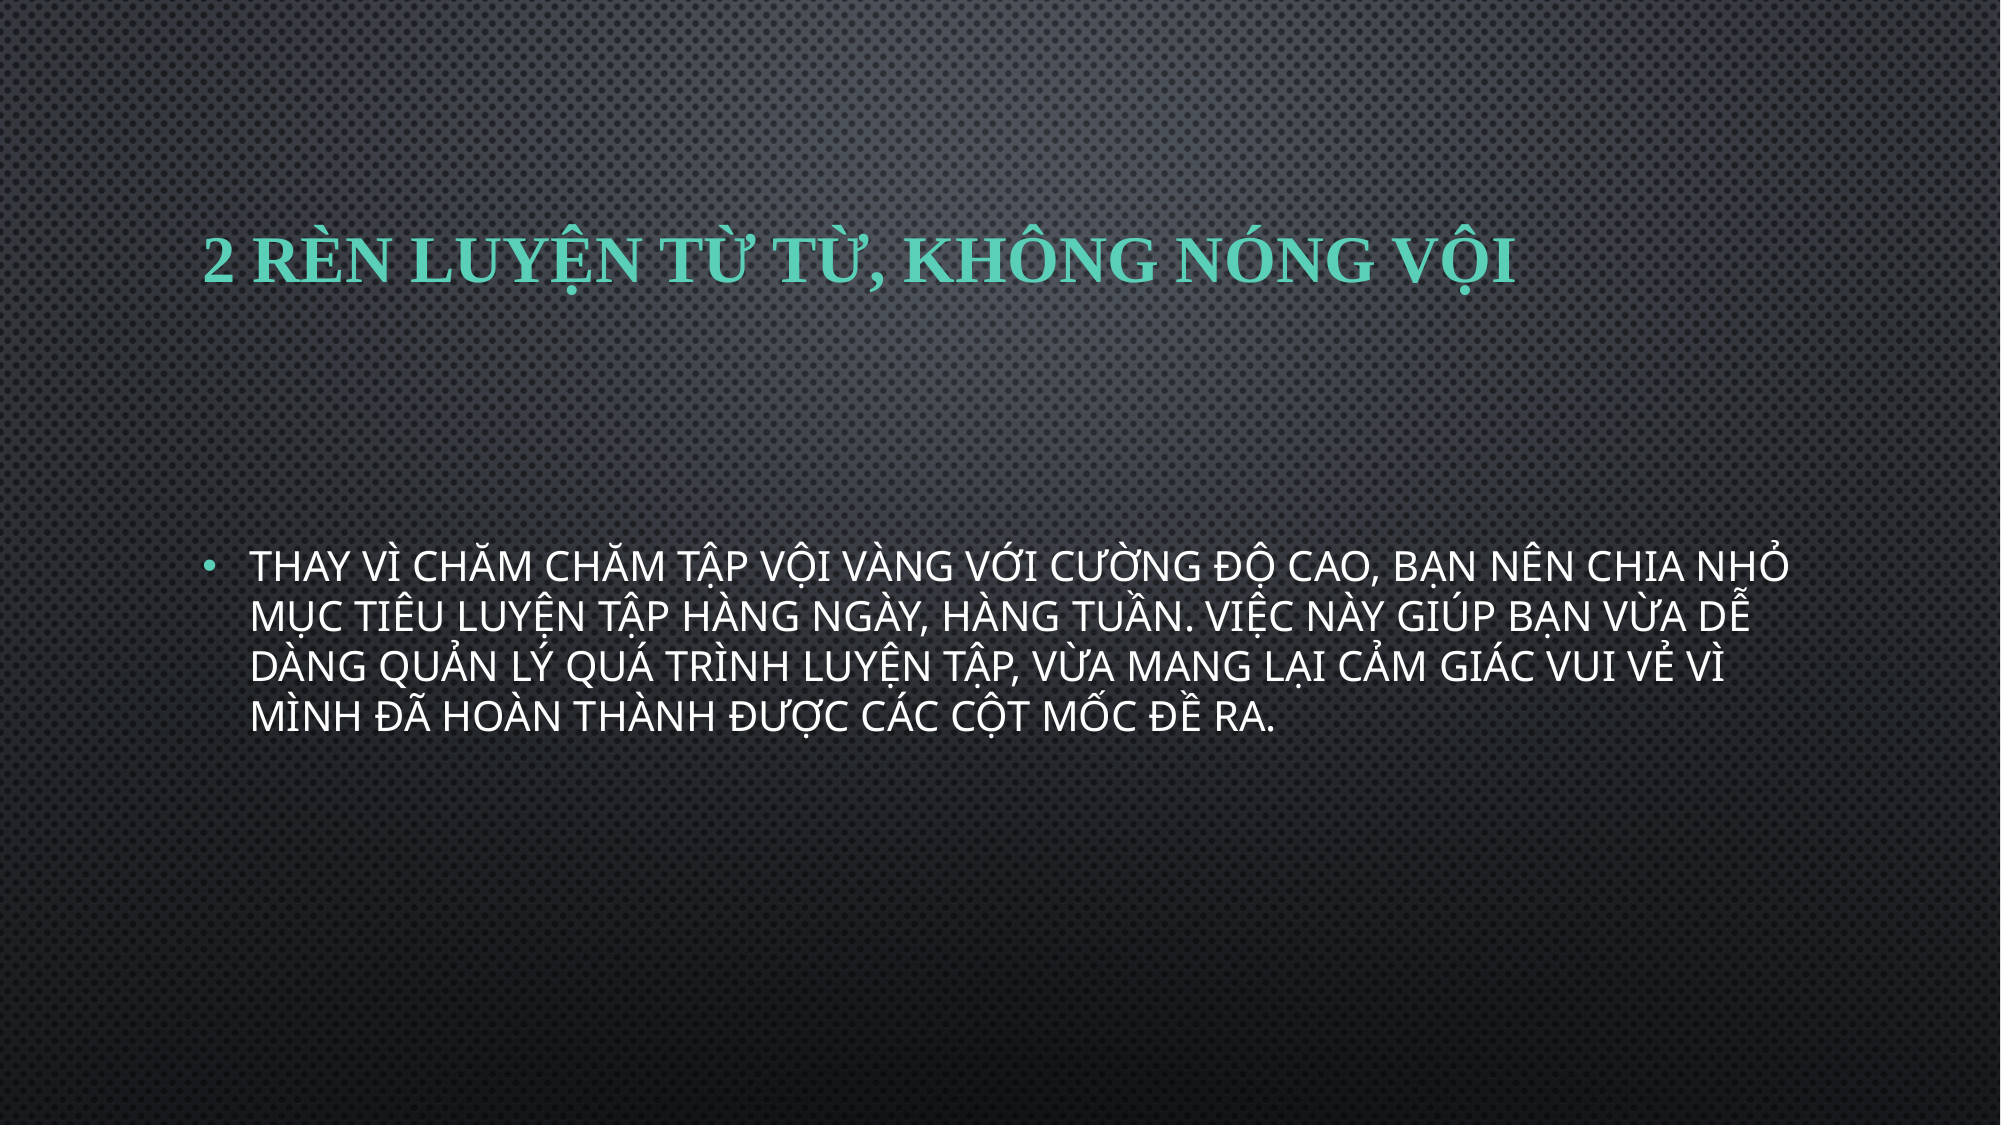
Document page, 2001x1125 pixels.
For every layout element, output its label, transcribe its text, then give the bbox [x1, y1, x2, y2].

title 2 Rèn luyện từ từ, không nóng vội [187, 99, 1813, 329]
list Thay vì chăm chăm tập vội vàng với cường độ cao, bạn nên chia nhỏ mục tiêu luyện tập hàng ngày, hàng tuần. Việc này giúp bạn vừa dễ dàng quản lý quá trình luyện tập, vừa mang lại cảm giác vui vẻ vì mình đã hoàn thành được các cột mốc đề ra. [187, 329, 1813, 950]
